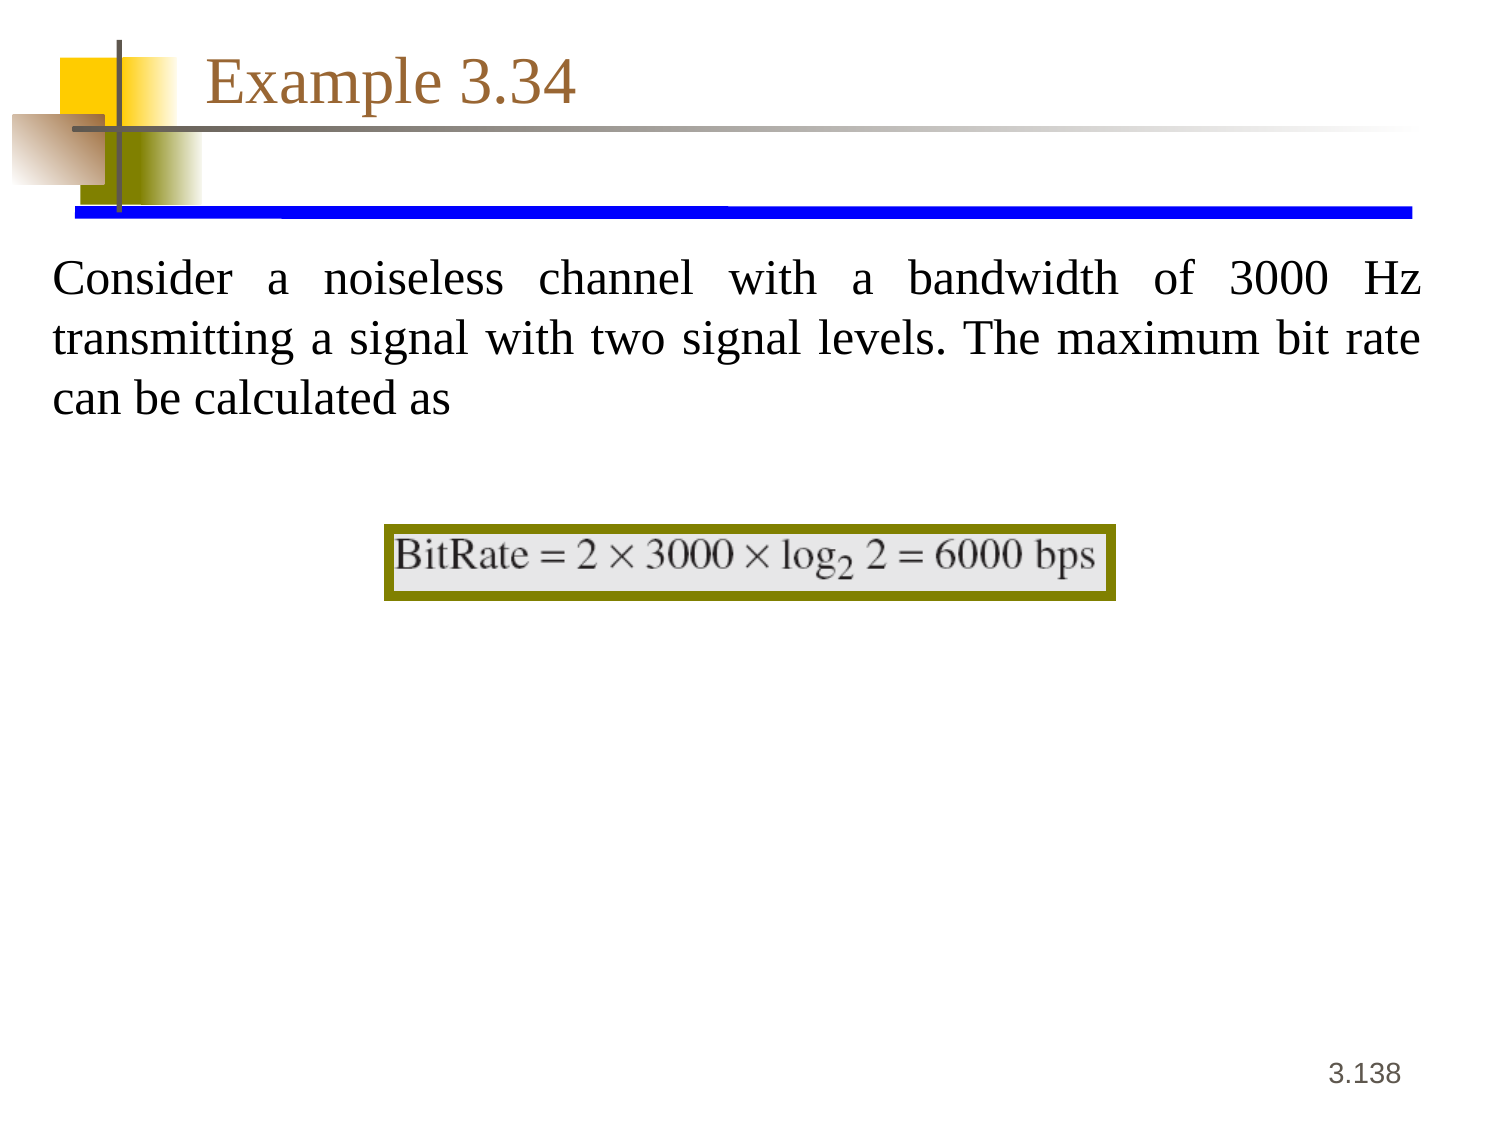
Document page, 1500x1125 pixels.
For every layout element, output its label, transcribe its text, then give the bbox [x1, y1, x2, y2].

text_box [116, 39, 122, 125]
text_box [122, 57, 177, 125]
text_box [24, 237, 1475, 863]
text_box [72, 126, 79, 132]
slide_number 3.138 [1103, 1021, 1417, 1098]
text_box [60, 57, 116, 125]
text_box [80, 126, 202, 205]
picture [393, 533, 1107, 592]
text_box Consider a noiseless channel with a bandwidth of 3000 Hz transmitting a signal with two signal levels. The maximum bit rate can be calculated as [37, 237, 1438, 433]
text_box [12, 114, 105, 185]
text_box [202, 126, 1423, 132]
text_box Example 3.34 [190, 29, 593, 125]
